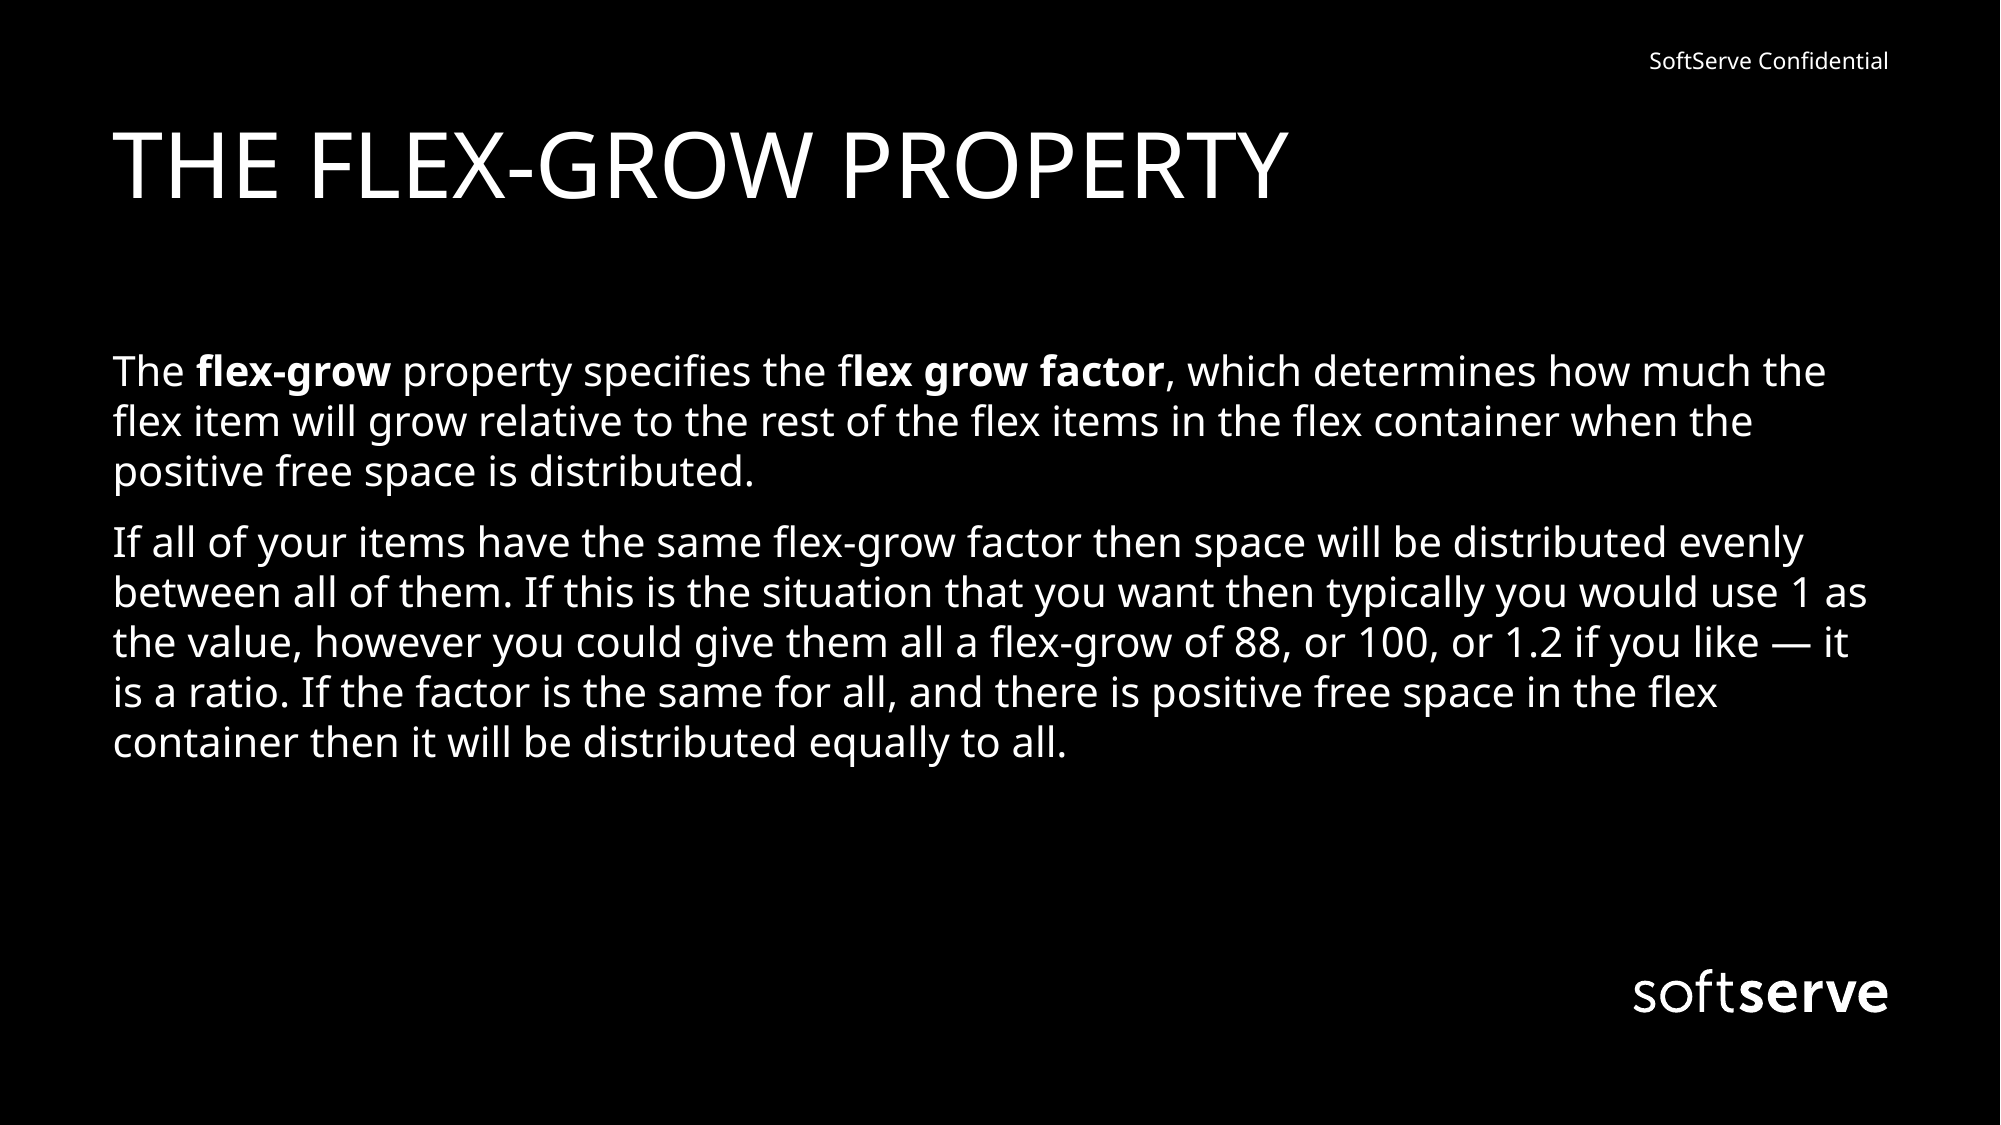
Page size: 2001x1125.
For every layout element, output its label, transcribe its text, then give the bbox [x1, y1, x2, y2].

list The flex-grow property specifies the flex grow factor, which determines how much the flex item will grow relative to the rest of the flex items in the flex container when the positive free space is distributed. If all of your items have the same flex-grow factor then space will be distributed evenly between all of them. If this is the situation that you want then typically you would use 1 as the value, however you could give them all a flex-grow of 88, or 100, or 1.2 if you like — it is a ratio. If the factor is the same for all, and there is positive free space in the flex container then it will be distributed equally to all. [112, 337, 1888, 900]
title THE FLEX-GROW PROPERTY [112, 112, 1888, 225]
